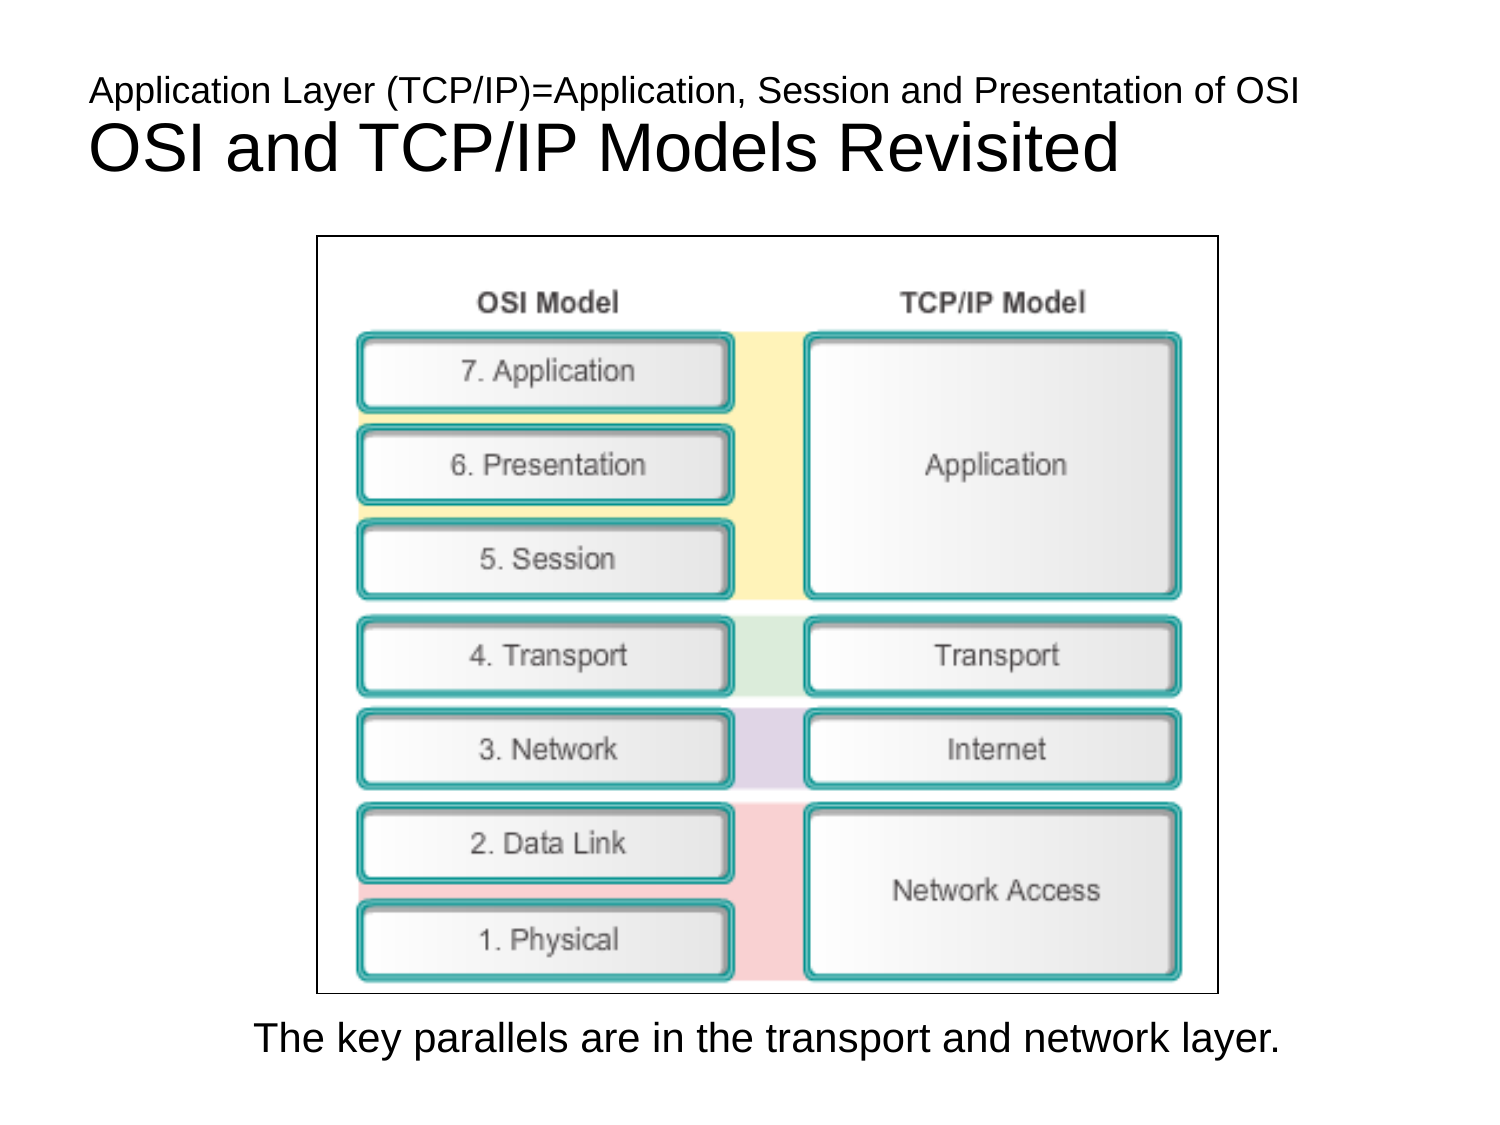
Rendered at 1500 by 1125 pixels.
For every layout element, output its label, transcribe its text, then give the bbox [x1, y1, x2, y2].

title Application Layer (TCP/IP)=Application, Session and Presentation of OSI OSI and TCP/IP Models Revisited [73, 59, 1466, 198]
picture [317, 236, 1218, 993]
text_box The key parallels are in the transport and network layer. [195, 1009, 1340, 1070]
